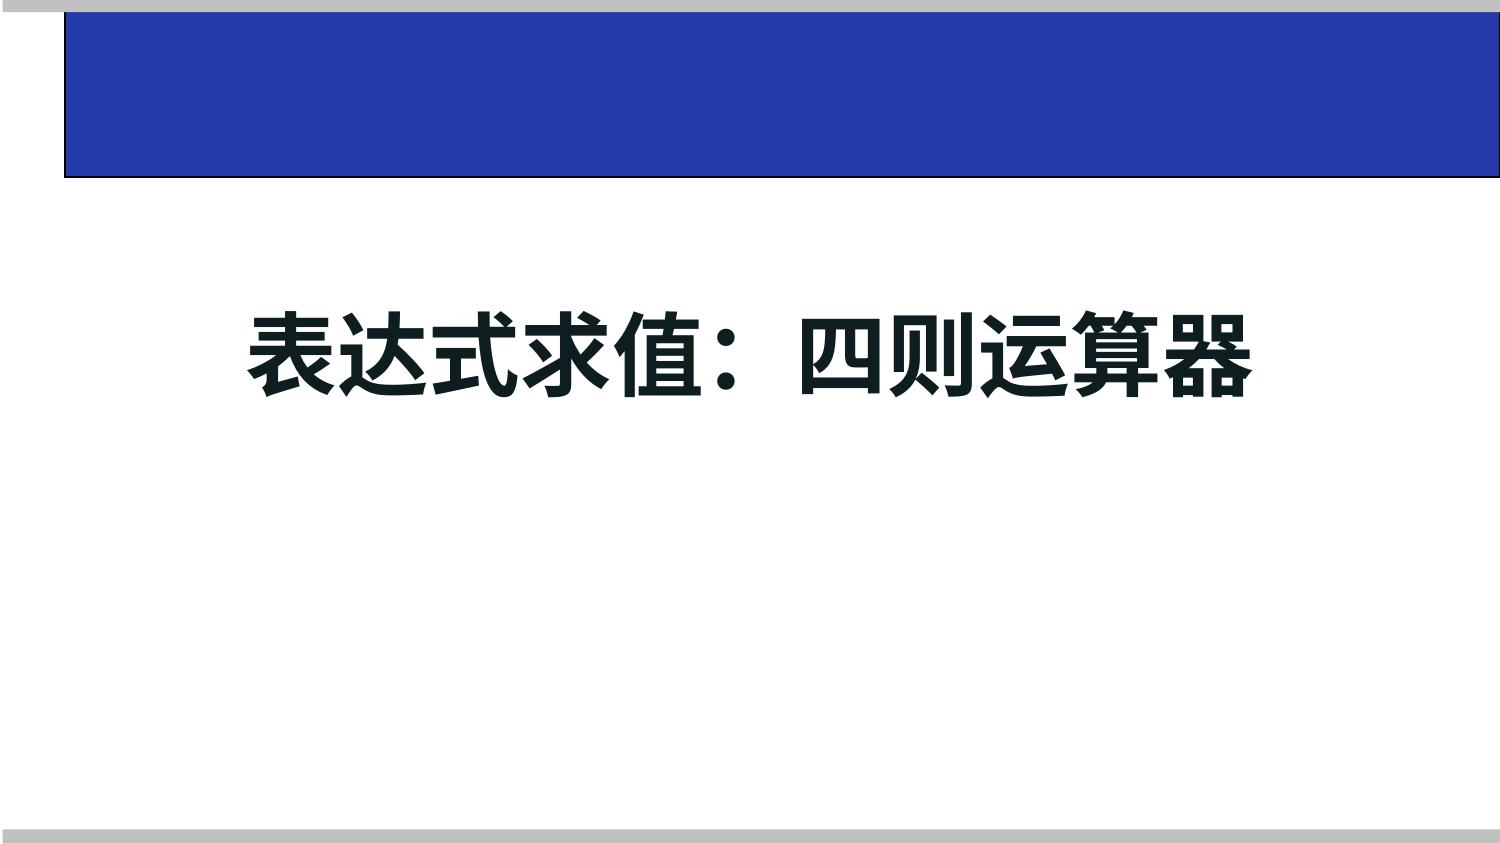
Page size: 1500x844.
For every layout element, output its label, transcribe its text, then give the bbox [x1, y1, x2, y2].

title 表达式求值：四则运算器 [112, 261, 1388, 444]
